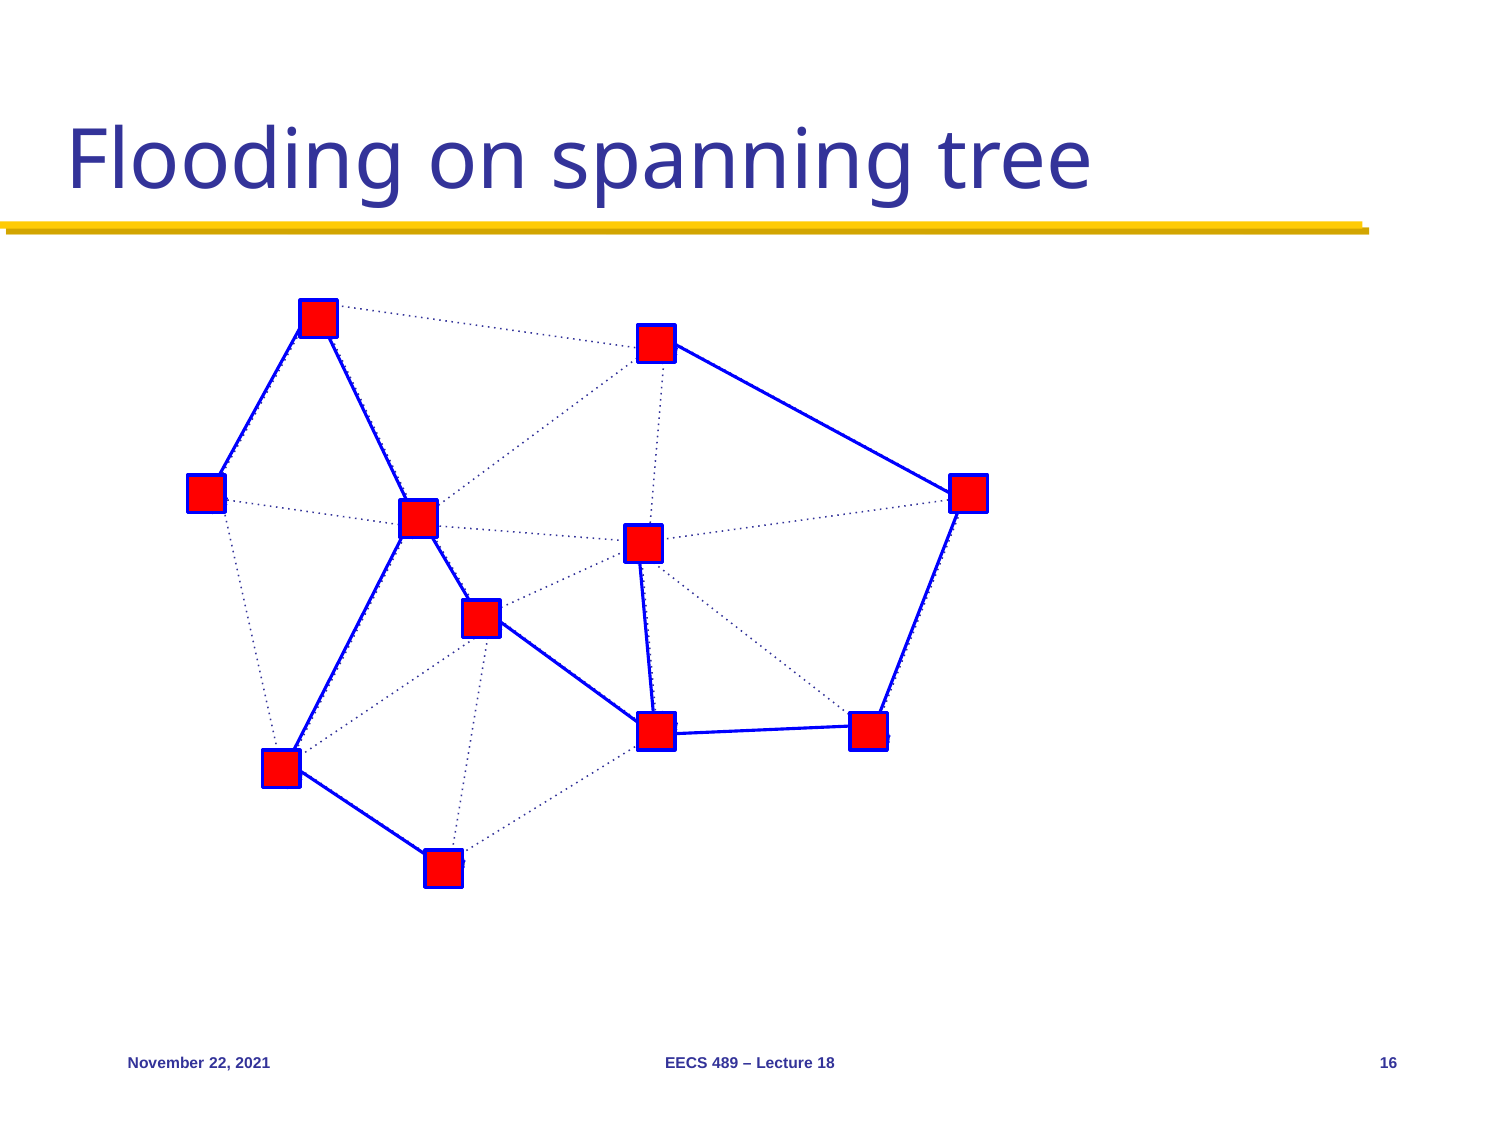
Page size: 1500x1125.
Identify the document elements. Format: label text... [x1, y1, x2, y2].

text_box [487, 612, 654, 735]
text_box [662, 337, 963, 501]
text_box [187, 474, 197, 513]
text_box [287, 533, 404, 763]
text_box [983, 474, 988, 513]
title Flooding on spanning tree [49, 24, 1451, 213]
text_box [671, 724, 876, 735]
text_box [202, 299, 978, 876]
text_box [874, 499, 963, 726]
footer EECS 489 – Lecture 18 [512, 1024, 988, 1101]
slide_number 16 [1312, 1024, 1413, 1101]
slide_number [112, 1024, 426, 1101]
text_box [212, 320, 304, 488]
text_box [424, 524, 479, 617]
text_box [287, 762, 438, 863]
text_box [320, 321, 413, 513]
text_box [637, 537, 654, 717]
